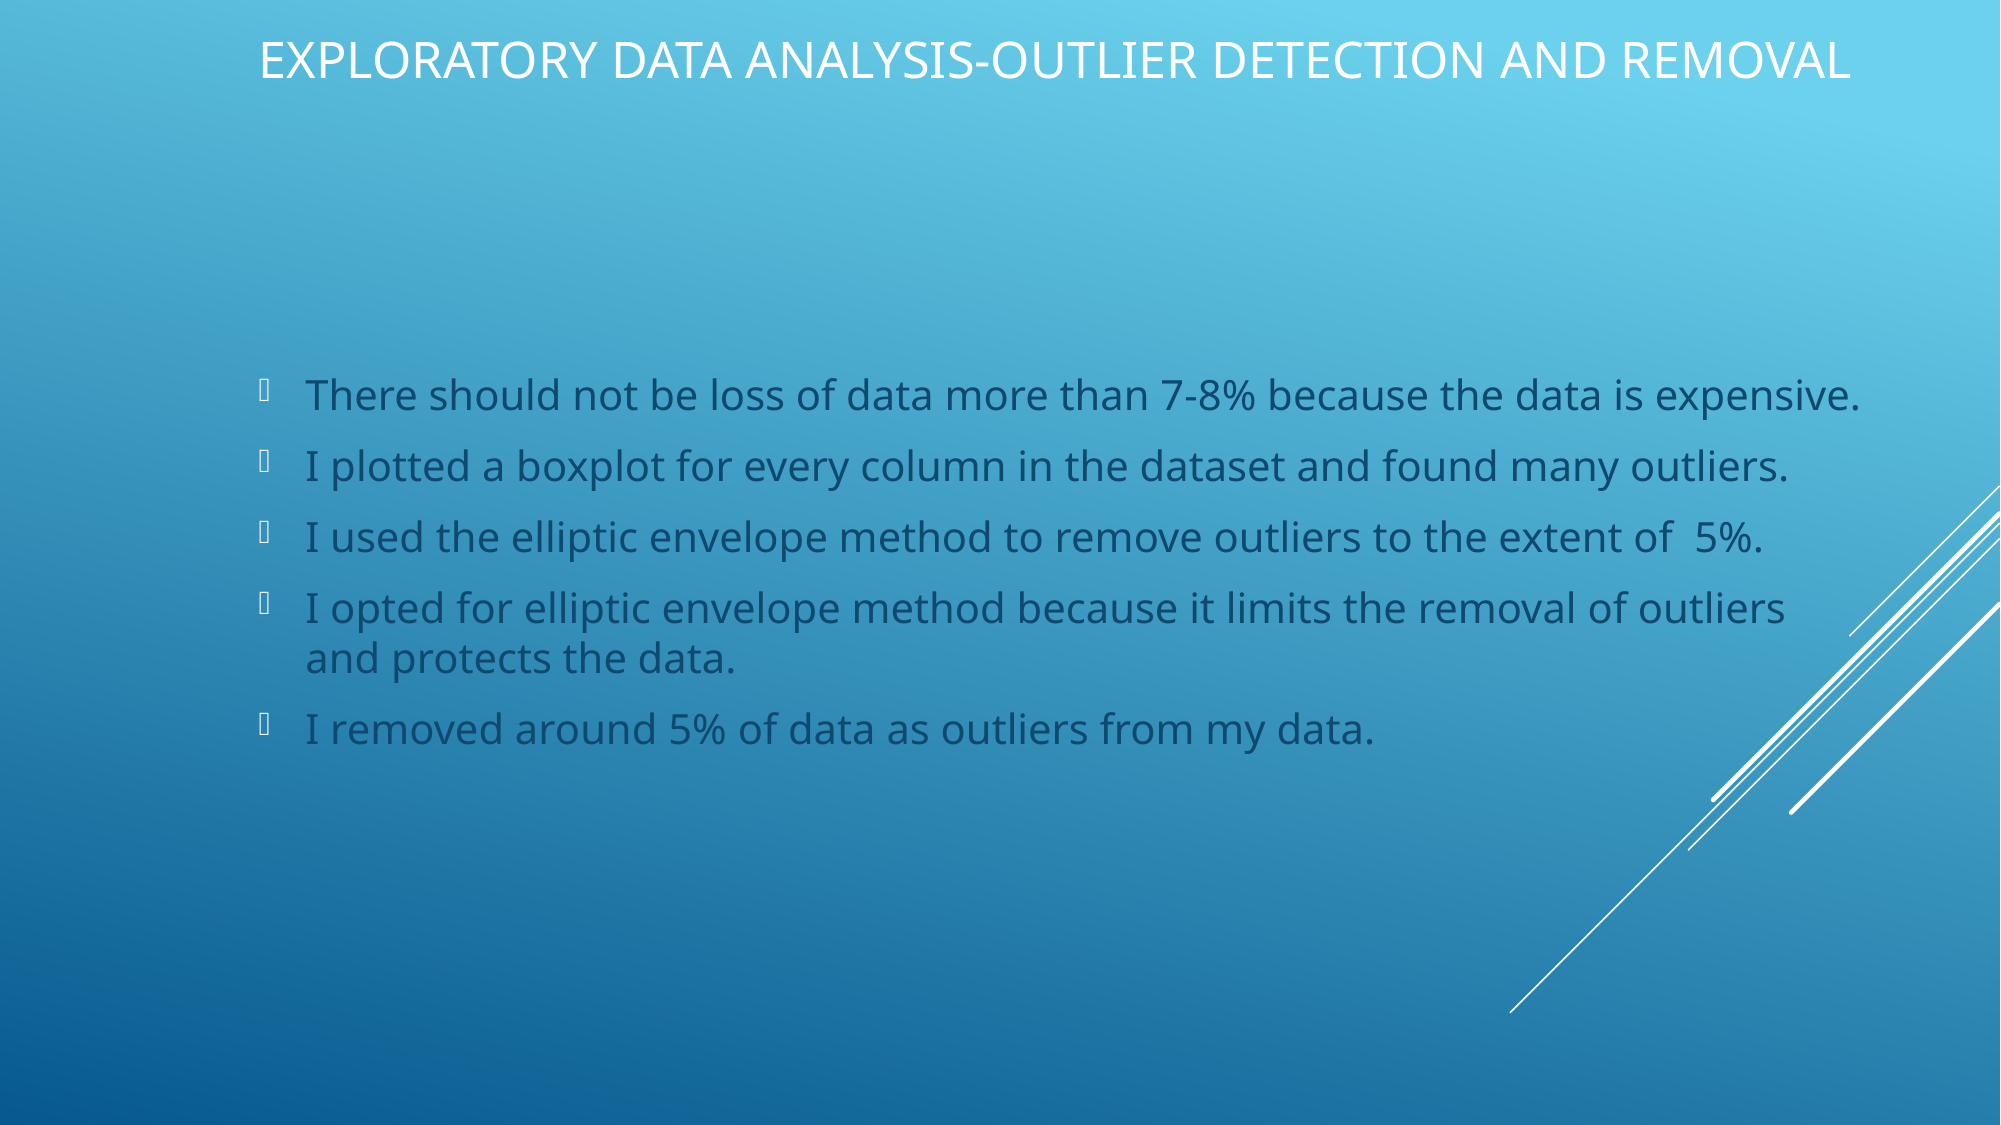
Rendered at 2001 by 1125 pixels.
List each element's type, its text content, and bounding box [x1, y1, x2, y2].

title EXPLORATORY DATA ANALYSIS-OUTLIER DETECTION AND REMOVAL [243, 19, 1887, 98]
list There should not be loss of data more than 7-8% because the data is expensive. I plotted a boxplot for every column in the dataset and found many outliers. I used the elliptic envelope method to remove outliers to the extent of 5%. I opted for elliptic envelope method because it limits the removal of outliers and protects the data. I removed around 5% of data as outliers from my data. [243, 160, 1887, 1104]
